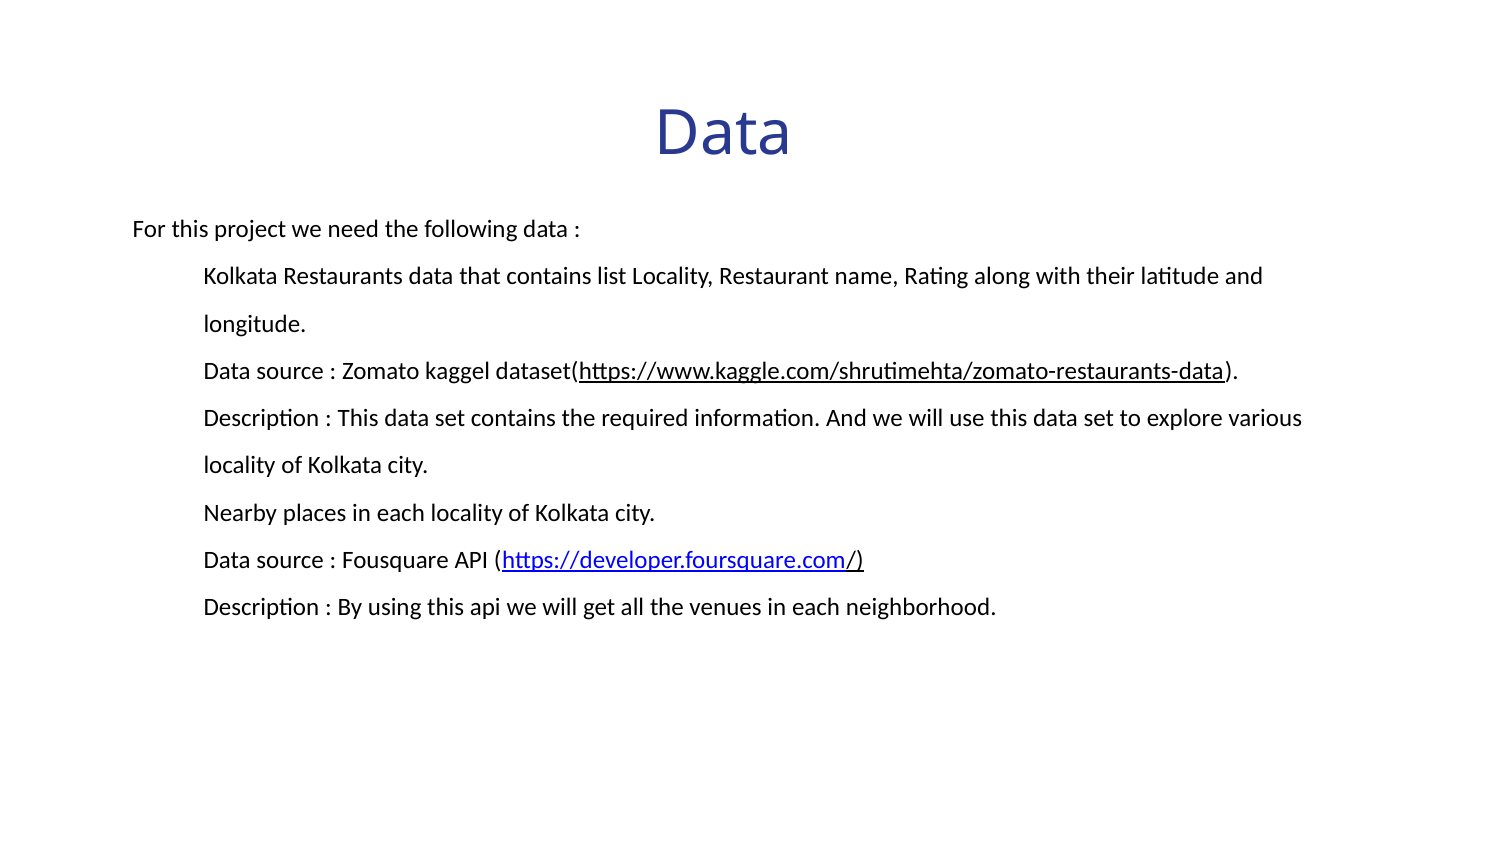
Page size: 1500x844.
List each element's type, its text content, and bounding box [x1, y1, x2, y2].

text_box For this project we need the following data : Kolkata Restaurants data that contains list Locality, Restaurant name, Rating along with their latitude and longitude. Data source : Zomato kaggel dataset(https://www.kaggle.com/shrutimehta/zomato-restaurants-data). Description : This data set contains the required information. And we will use this data set to explore various locality of Kolkata city. Nearby places in each locality of Kolkata city. Data source : Fousquare API (https://developer.foursquare.com/) Description : By using this api we will get all the venues in each neighborhood. [117, 180, 1383, 771]
text_box Data [65, 88, 1383, 194]
